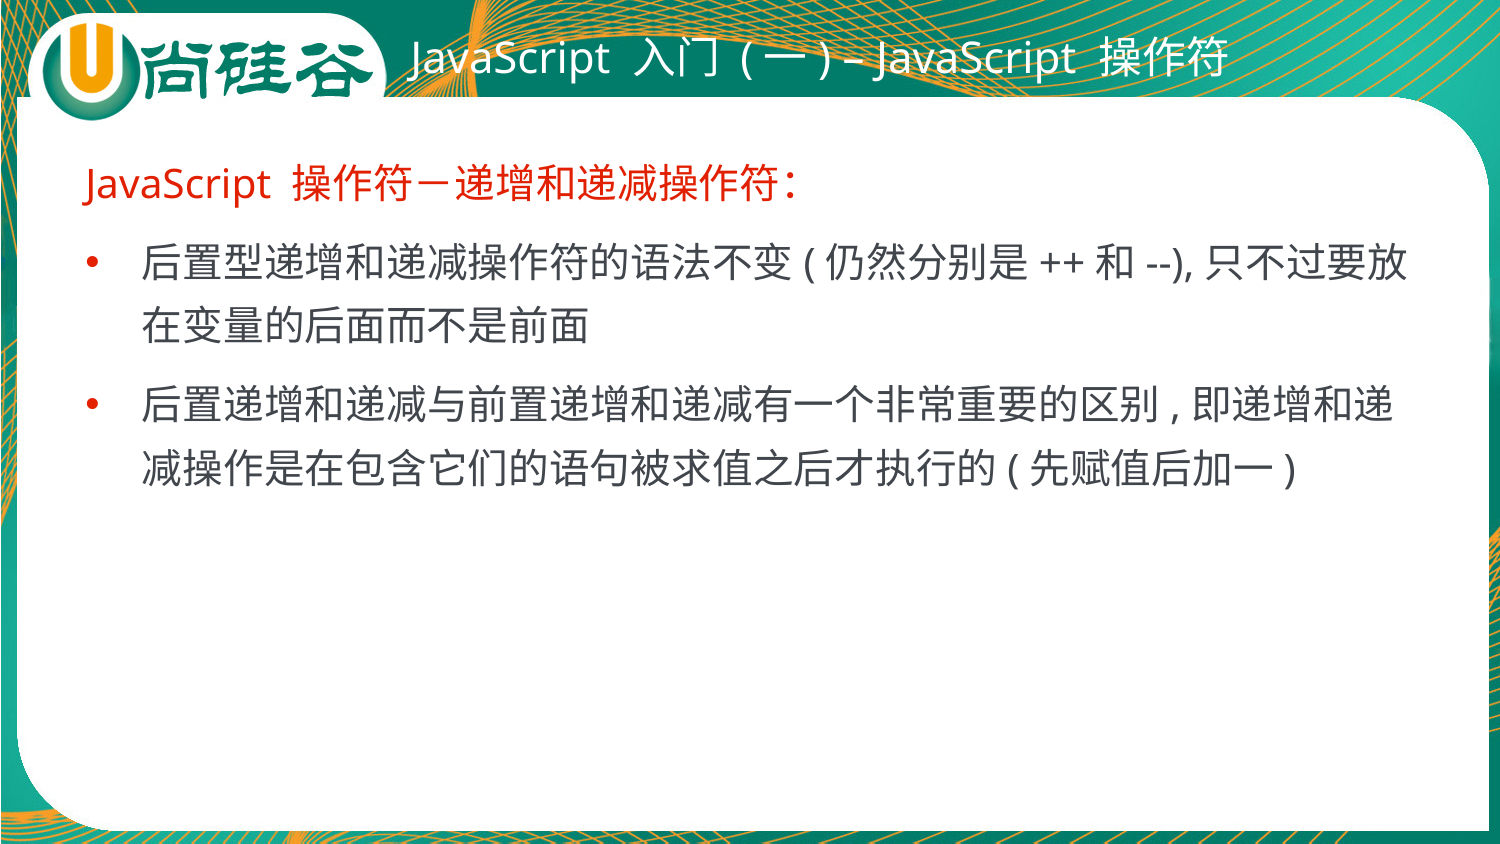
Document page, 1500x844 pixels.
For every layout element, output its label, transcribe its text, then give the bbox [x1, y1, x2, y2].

picture [0, 0, 1500, 844]
list JavaScript 操作符－递增和递减操作符： 后置型递增和递减操作符的语法不变(仍然分别是++和--),只不过要放在变量的后面而不是前面 后置递增和递减与前置递增和递减有一个非常重要的区别,即递增和递减操作是在包含它们的语句被求值之后才执行的(先赋值后加一) [70, 135, 1430, 788]
title JavaScript 入门 (一) – JavaScript 操作符 [395, 19, 1400, 94]
